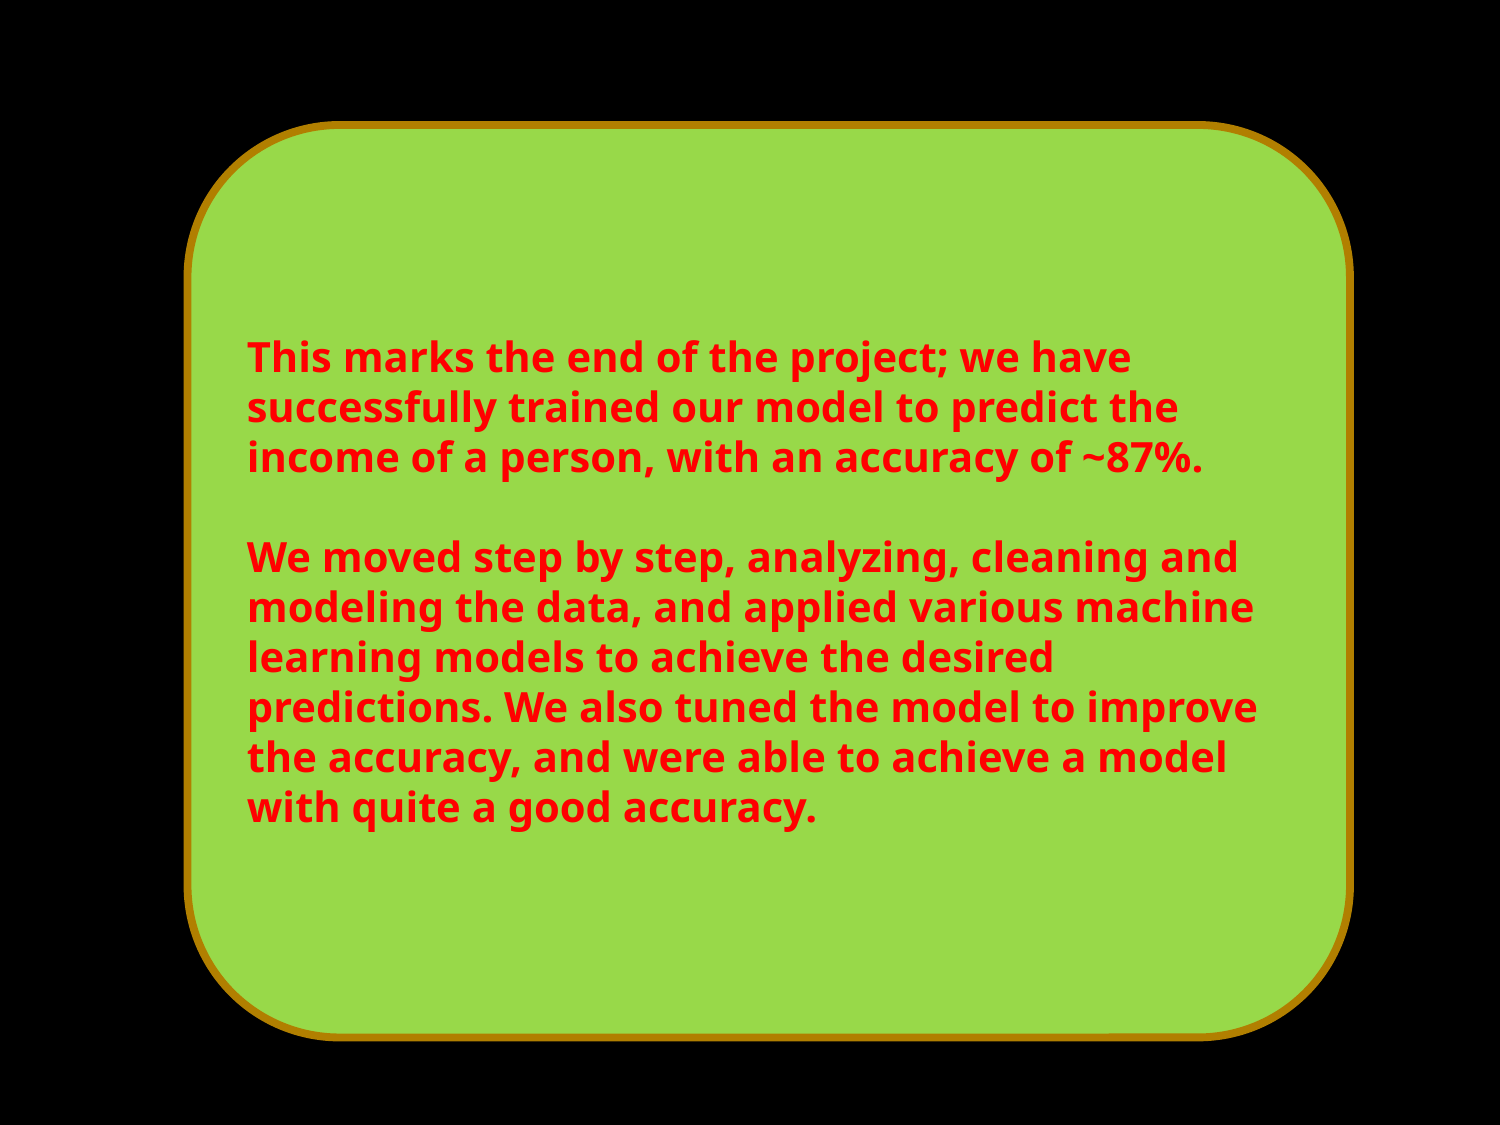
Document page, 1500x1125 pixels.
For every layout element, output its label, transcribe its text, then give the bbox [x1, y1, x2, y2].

text_box This marks the end of the project; we have successfully trained our model to predict the income of a person, with an accuracy of ~87%. We moved step by step, analyzing, cleaning and modeling the data, and applied various machine learning models to achieve the desired predictions. We also tuned the model to improve the accuracy, and were able to achieve a model with quite a good accuracy. [183, 121, 1354, 1042]
